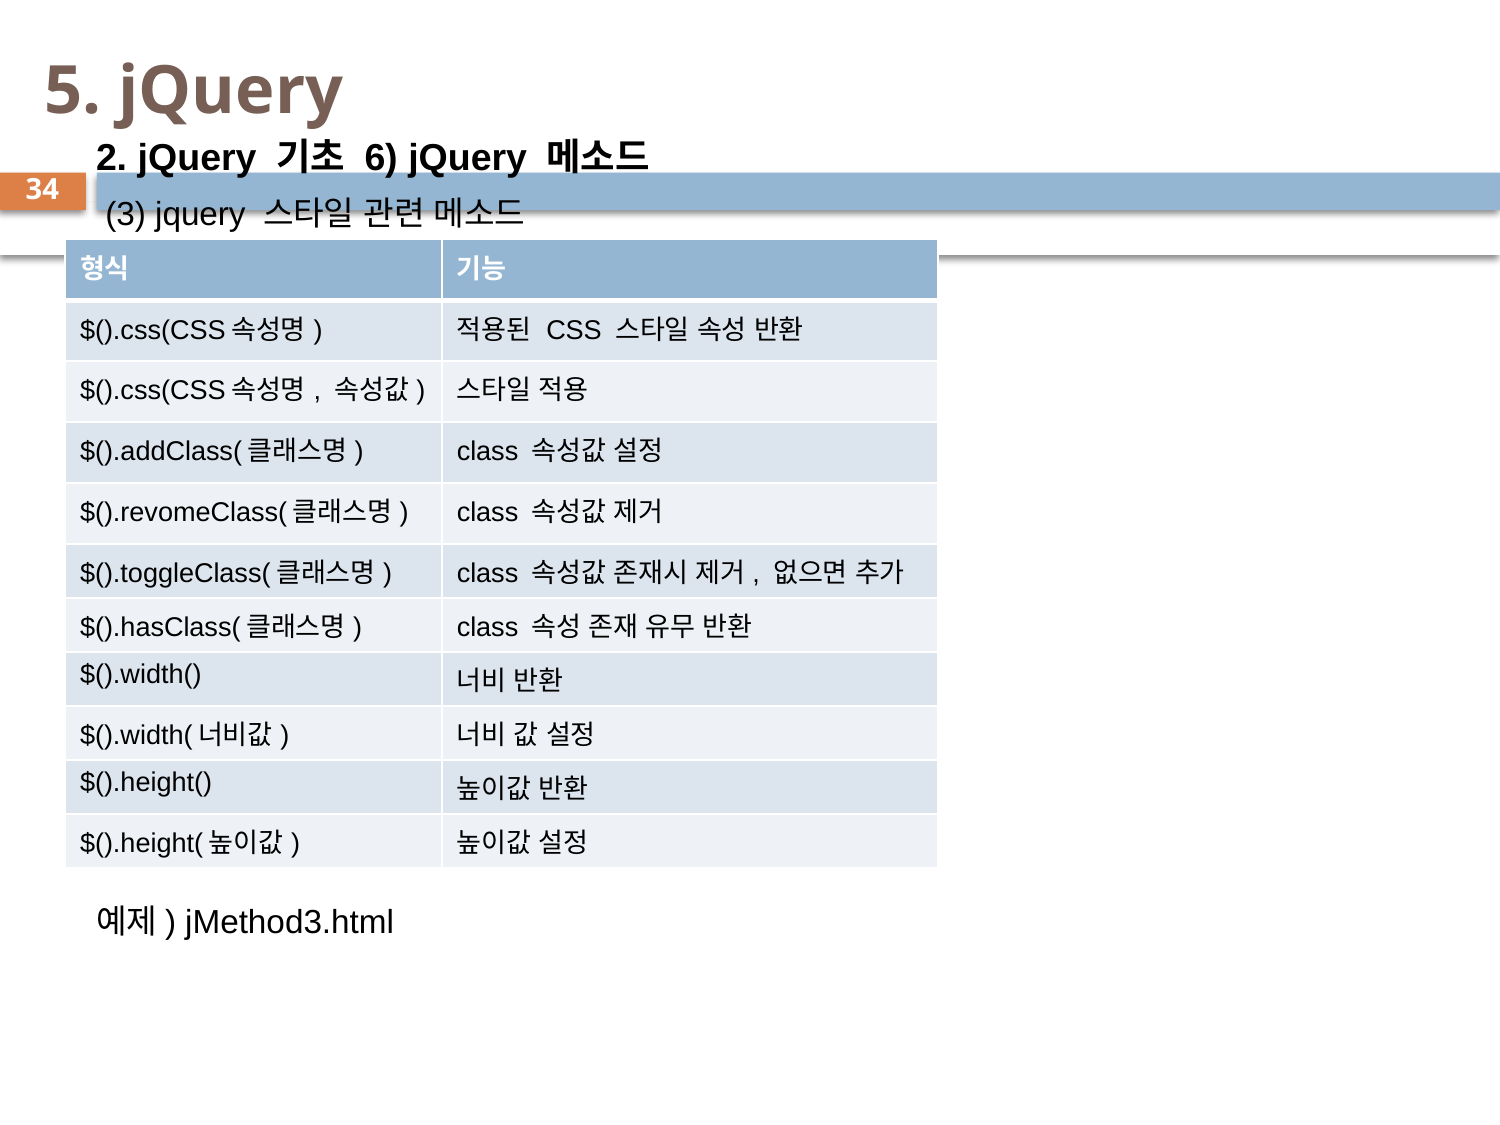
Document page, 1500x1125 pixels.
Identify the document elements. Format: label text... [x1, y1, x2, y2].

table_cell 높이값 반환 [443, 761, 937, 813]
table_cell $().height(높이값) [66, 815, 441, 867]
table_cell $().width() [66, 653, 441, 705]
table_cell $().height() [66, 761, 441, 813]
table_cell $().width(너비값) [66, 707, 441, 759]
table_cell $().css(CSS속성명) [66, 303, 441, 360]
table_cell class 속성값 제거 [443, 484, 937, 543]
table_cell 스타일 적용 [443, 362, 937, 421]
table_cell 너비 반환 [443, 653, 937, 705]
text_box 2. jQuery 기초 6) jQuery 메소드 (3) jquery 스타일 관련 메소드 예제) jMethod3.html [81, 125, 1251, 1071]
table_cell $().css(CSS속성명, 속성값) [66, 362, 441, 421]
table_cell $().hasClass(클래스명) [66, 599, 441, 651]
table_cell $().toggleClass(클래스명) [66, 545, 441, 597]
table_cell $().revomeClass(클래스명) [66, 484, 441, 543]
table_cell class 속성값 설정 [443, 423, 937, 482]
table_header 기능 [443, 240, 937, 298]
table_cell 너비 값 설정 [443, 707, 937, 759]
slide_number 34 [0, 170, 81, 211]
title 5. jQuery [29, 30, 1367, 143]
table_cell $().addClass(클래스명) [66, 423, 441, 482]
table_cell class 속성 존재 유무 반환 [443, 599, 937, 651]
table_cell 적용된 CSS 스타일 속성 반환 [443, 303, 937, 360]
table_header 형식 [66, 240, 441, 298]
table_cell class 속성값 존재시 제거, 없으면 추가 [443, 545, 937, 597]
table_cell 높이값 설정 [443, 815, 937, 867]
